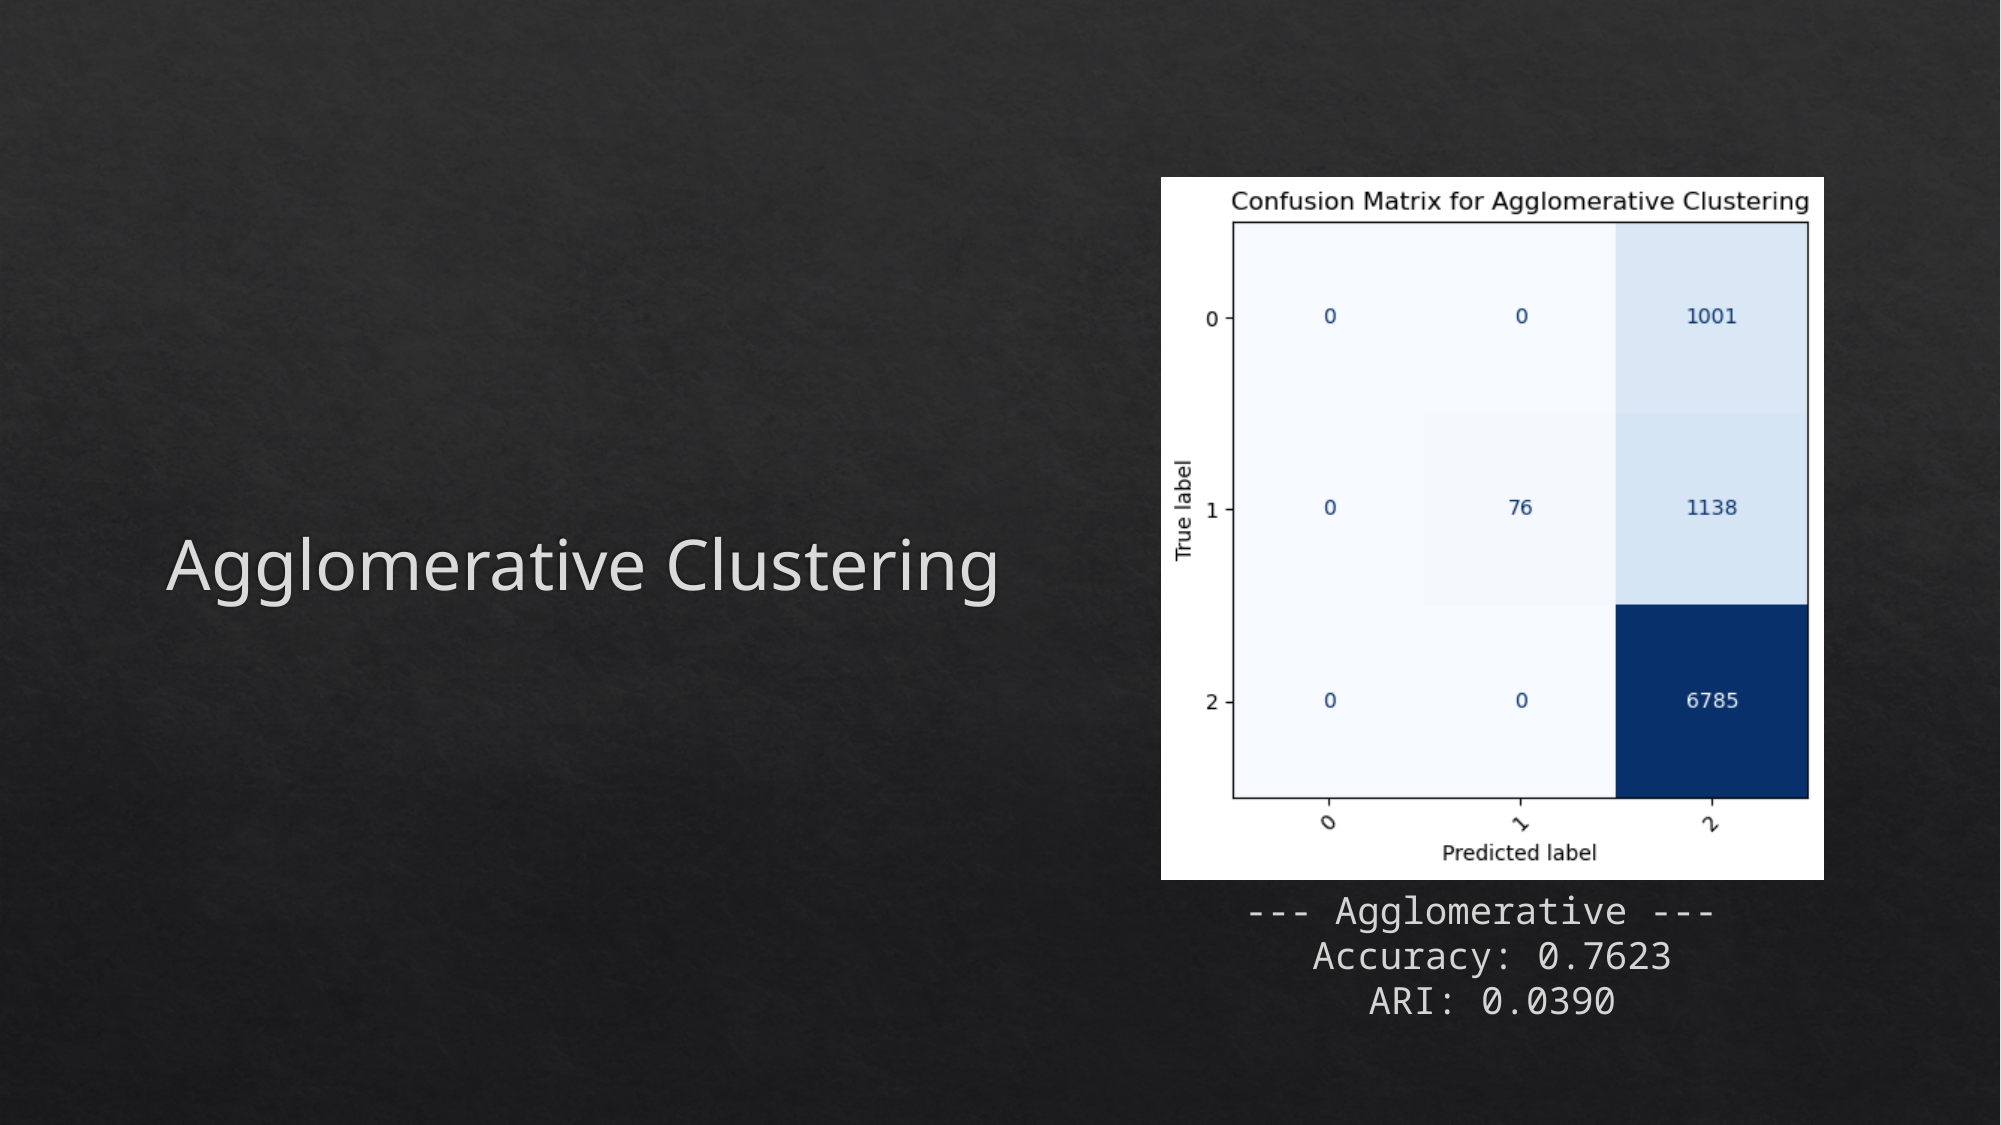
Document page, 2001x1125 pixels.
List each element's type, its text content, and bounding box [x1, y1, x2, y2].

title Agglomerative Clustering [149, 482, 1020, 643]
text_box --- Agglomerative --- Accuracy: 0.7623 ARI: 0.0390 [1188, 892, 1796, 1030]
picture [1161, 177, 1824, 881]
